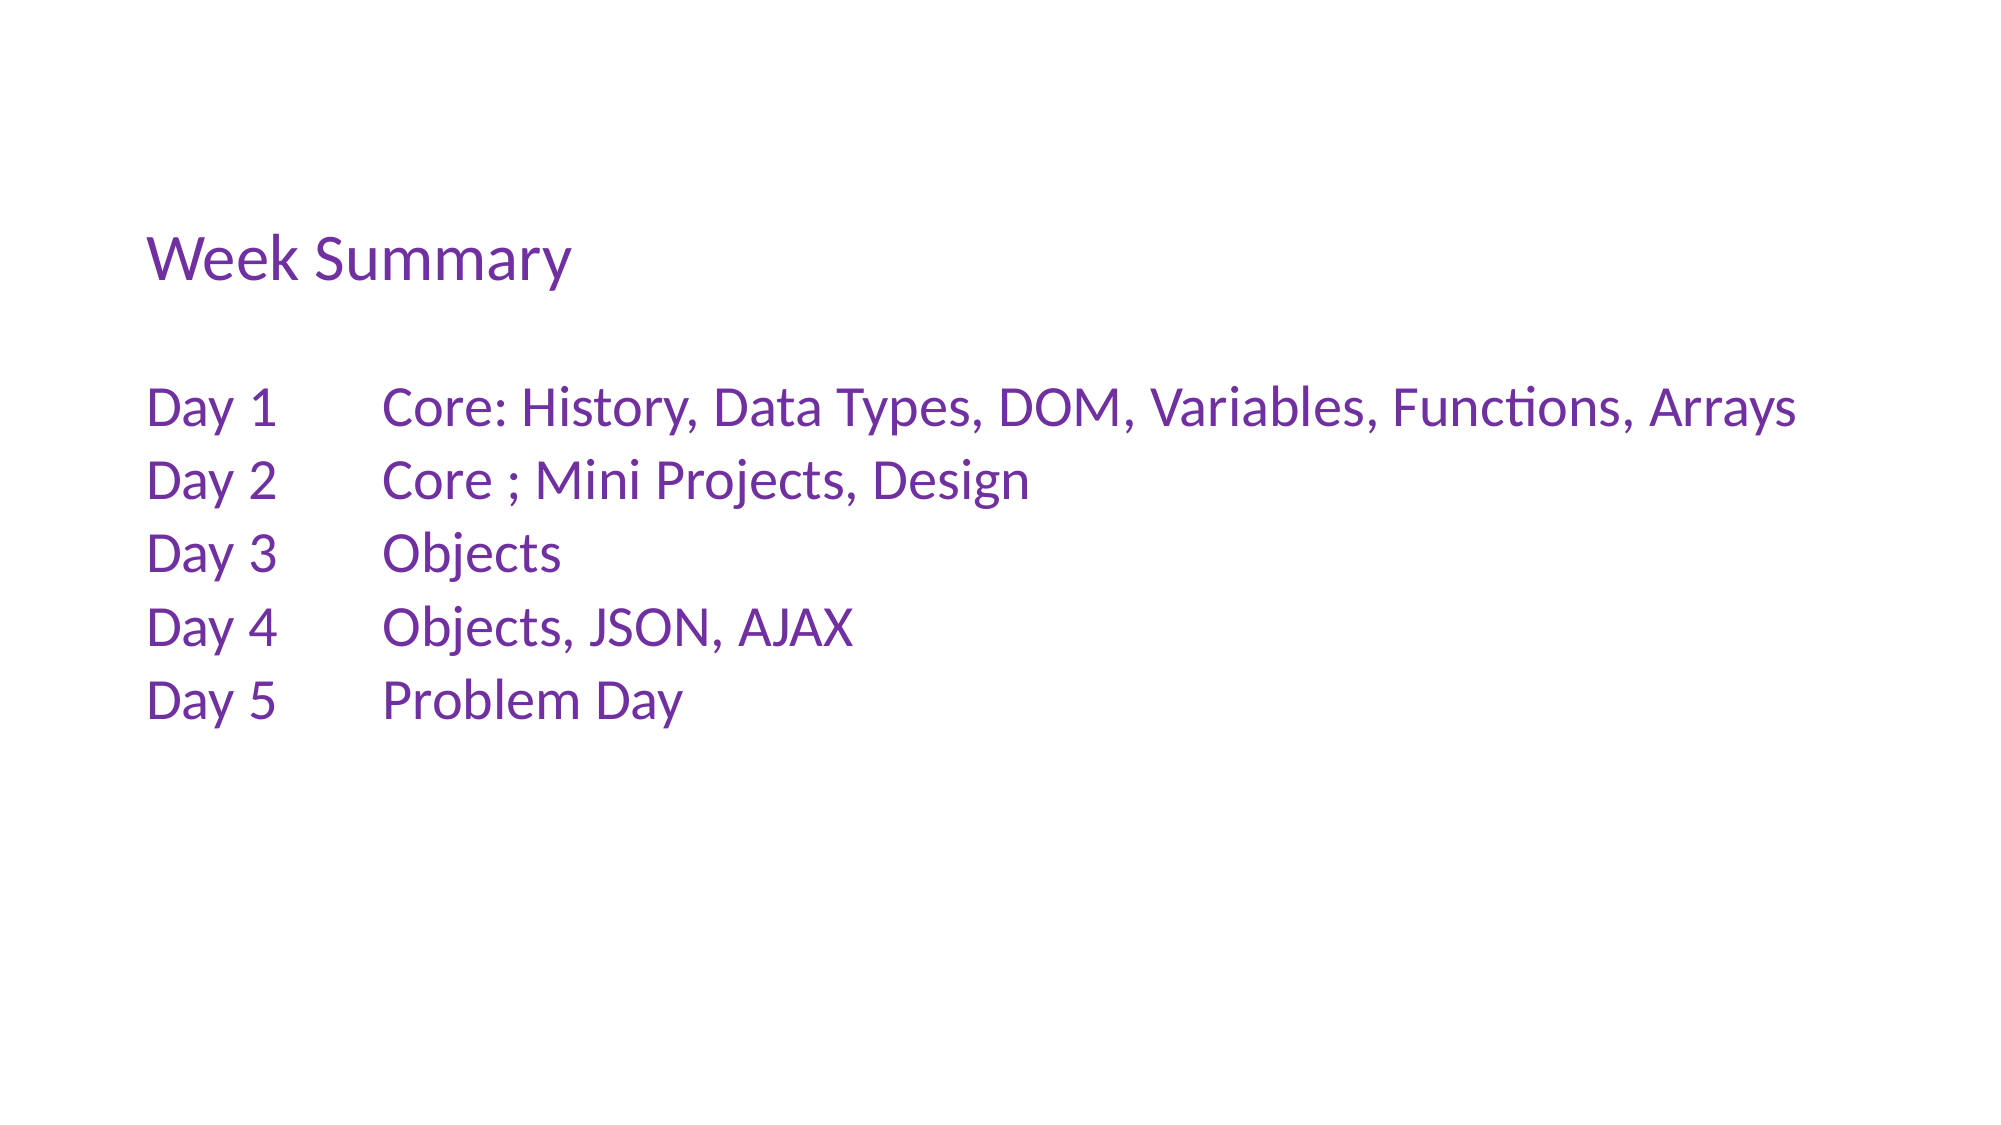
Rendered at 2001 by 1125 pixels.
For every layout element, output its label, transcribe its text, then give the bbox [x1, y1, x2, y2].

table_cell Day 3 [132, 523, 367, 594]
table_cell Day 2 [132, 451, 367, 521]
table_header Core: History, Data Types, DOM, Variables, Functions, Arrays [369, 376, 1935, 446]
table_header Day 1 [132, 376, 367, 446]
table_cell Problem Day [369, 669, 1935, 741]
table_cell Day 4 [132, 596, 367, 667]
table_cell Core ; Mini Projects, Design [369, 451, 1935, 521]
table_cell Day 5 [132, 669, 367, 741]
table_cell Objects [369, 523, 1935, 594]
text_box Week Summary [131, 206, 1446, 302]
table_cell Objects, JSON, AJAX [369, 596, 1935, 667]
